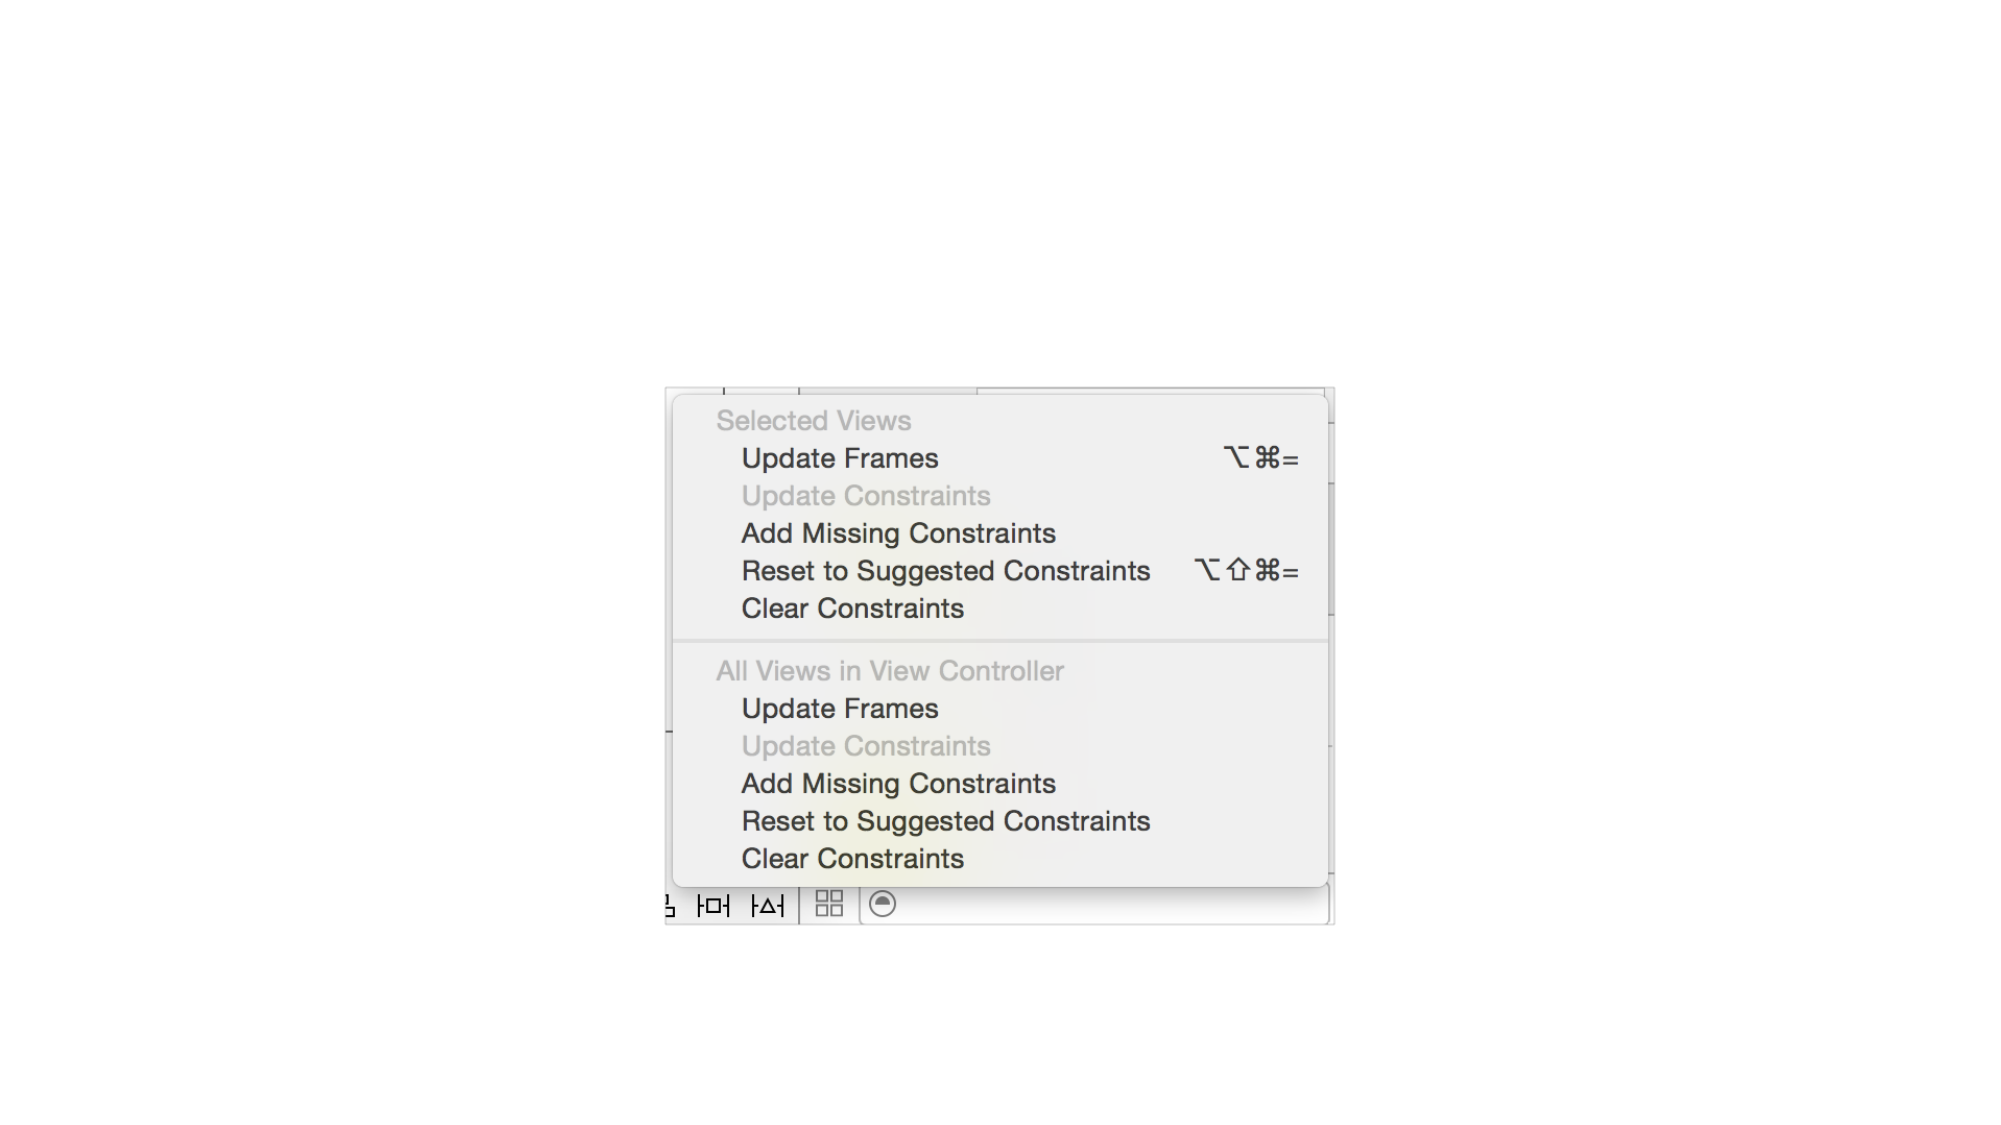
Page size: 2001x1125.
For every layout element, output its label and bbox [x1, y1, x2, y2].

list [653, 375, 1347, 938]
